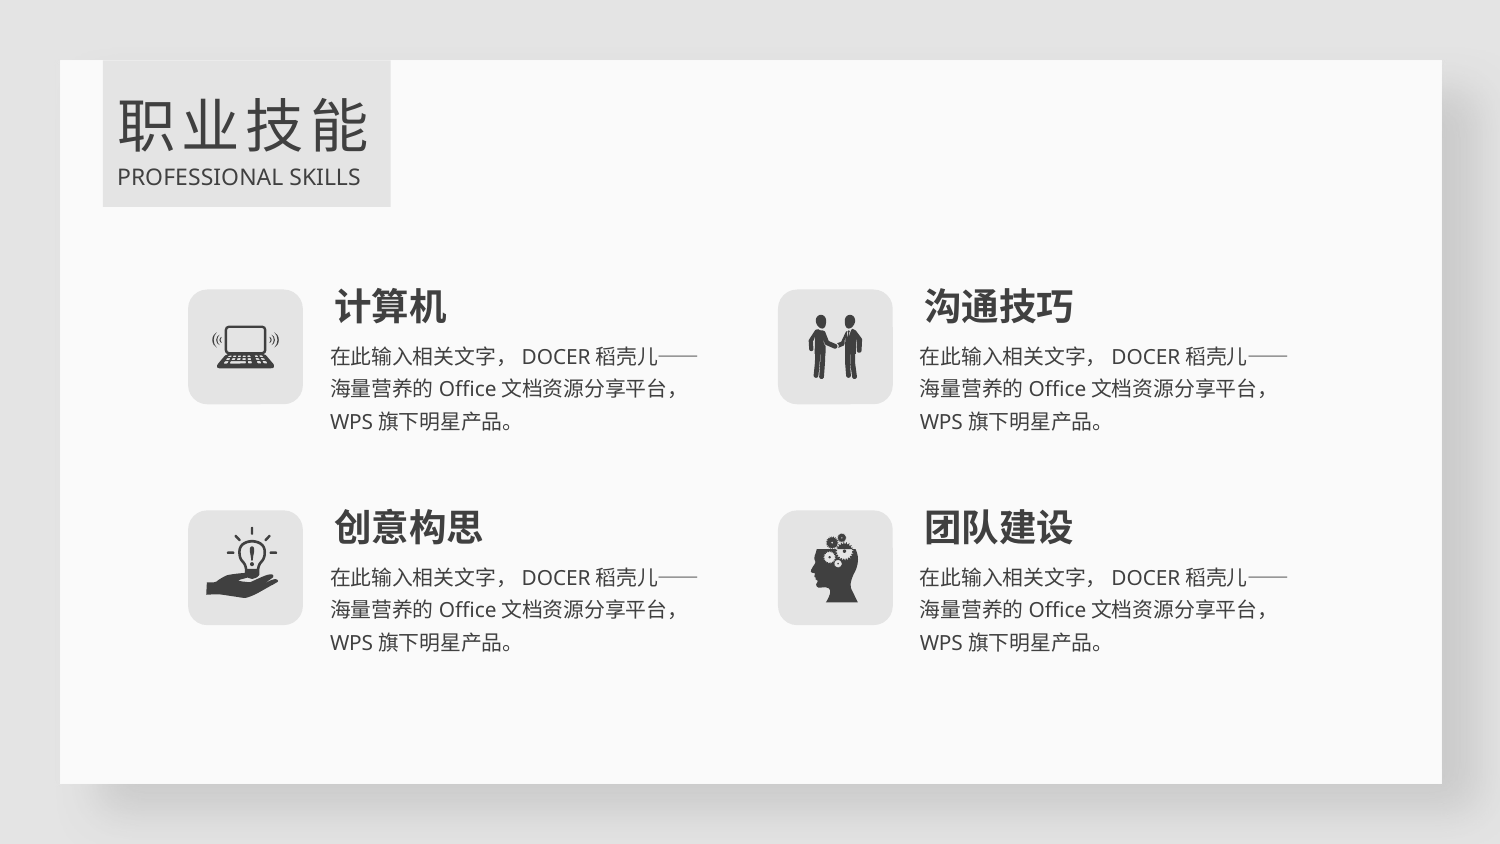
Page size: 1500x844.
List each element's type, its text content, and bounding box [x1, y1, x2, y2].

picture [0, 0, 1500, 844]
text_box 在此输入相关文字，DOCER稻壳儿——海量营养的Office文档资源分享平台，WPS旗下明星产品。 [908, 551, 1312, 660]
text_box [808, 314, 863, 379]
text_box 在此输入相关文字，DOCER稻壳儿——海量营养的Office文档资源分享平台，WPS旗下明星产品。 [318, 551, 722, 660]
text_box 团队建设 [909, 496, 1090, 557]
text_box [217, 325, 274, 369]
text_box 计算机 [319, 275, 462, 336]
text_box [264, 534, 271, 542]
text_box [187, 509, 304, 627]
text_box [234, 534, 241, 542]
text_box 在此输入相关文字，DOCER稻壳儿——海量营养的Office文档资源分享平台，WPS旗下明星产品。 [318, 330, 722, 440]
text_box [776, 509, 894, 627]
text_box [808, 533, 863, 603]
text_box 创意构思 [319, 496, 500, 557]
text_box 沟通技巧 [909, 275, 1090, 336]
text_box [776, 288, 894, 406]
text_box 在此输入相关文字，DOCER稻壳儿——海量营养的Office文档资源分享平台，WPS旗下明星产品。 [908, 330, 1312, 440]
text_box 职业技能 [105, 83, 537, 156]
text_box PROFESSIONAL SKILLS [105, 156, 560, 196]
text_box [212, 332, 217, 348]
text_box [206, 539, 279, 598]
text_box [187, 288, 304, 406]
